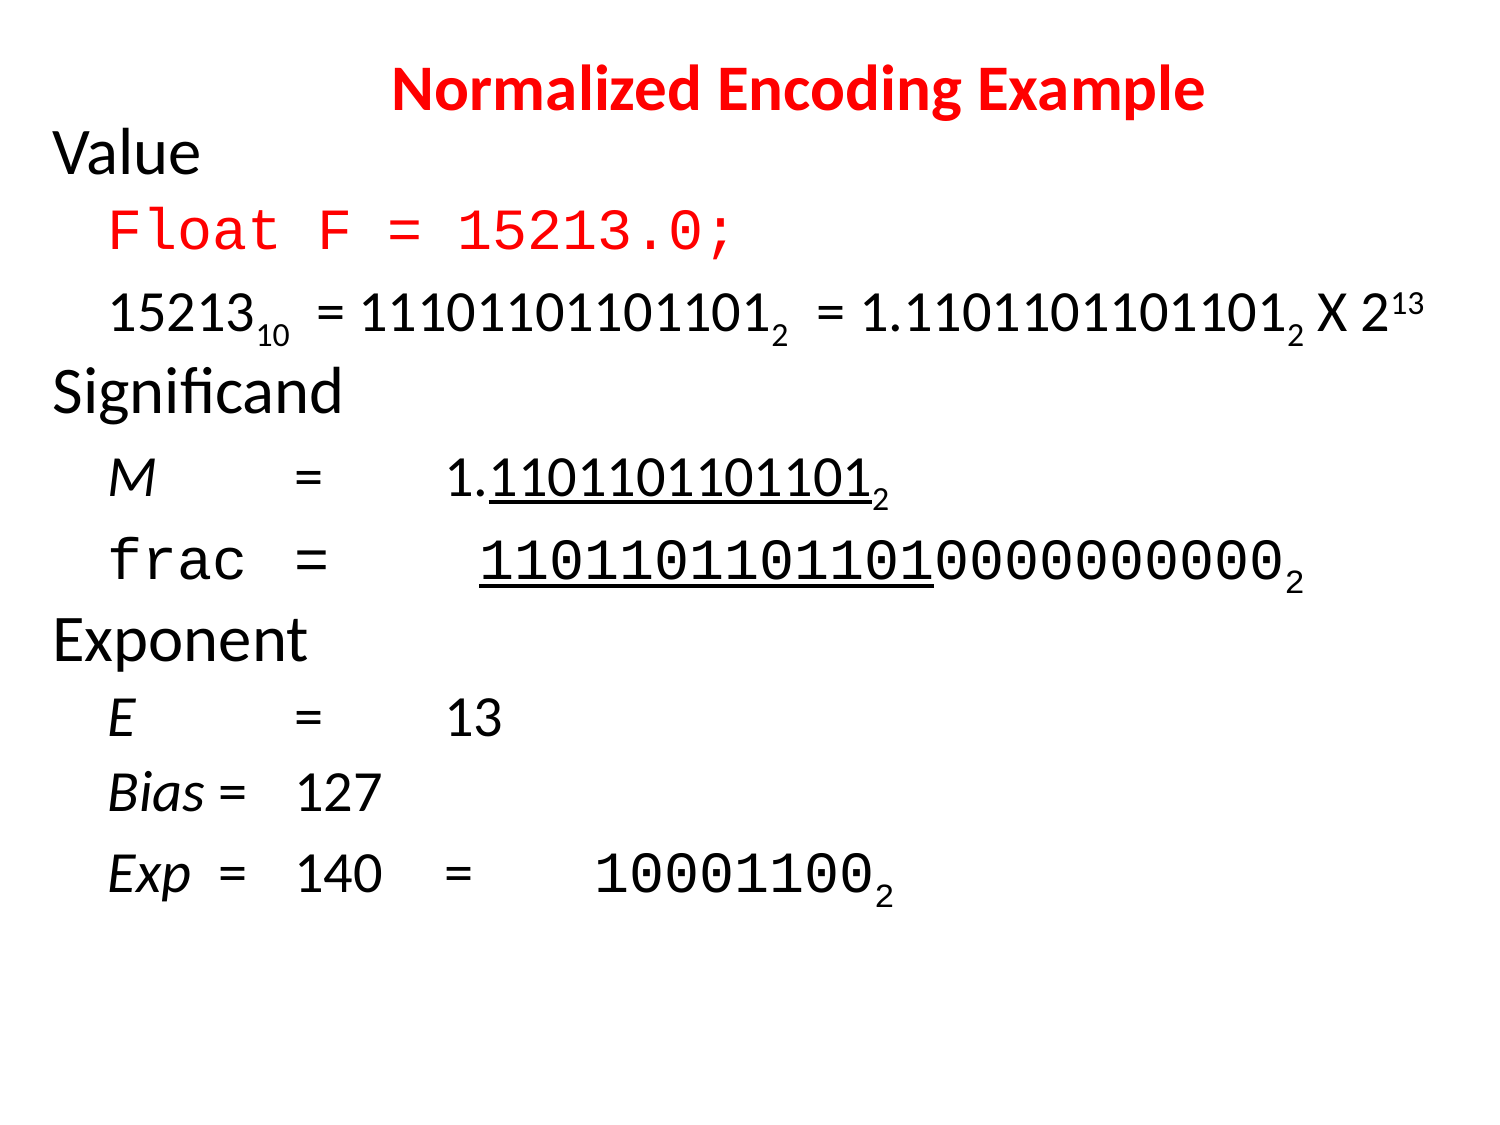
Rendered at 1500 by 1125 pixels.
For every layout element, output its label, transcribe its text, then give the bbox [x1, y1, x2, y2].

list Value Float F = 15213.0; 1521310 = 111011011011012 = 1.11011011011012 X 213 Significand M = 1.11011011011012 frac = 110110110110100000000002 Exponent E = 13 Bias = 127 Exp = 140 = 100011002 [37, 112, 1500, 1050]
title Normalized Encoding Example [99, 37, 1500, 112]
